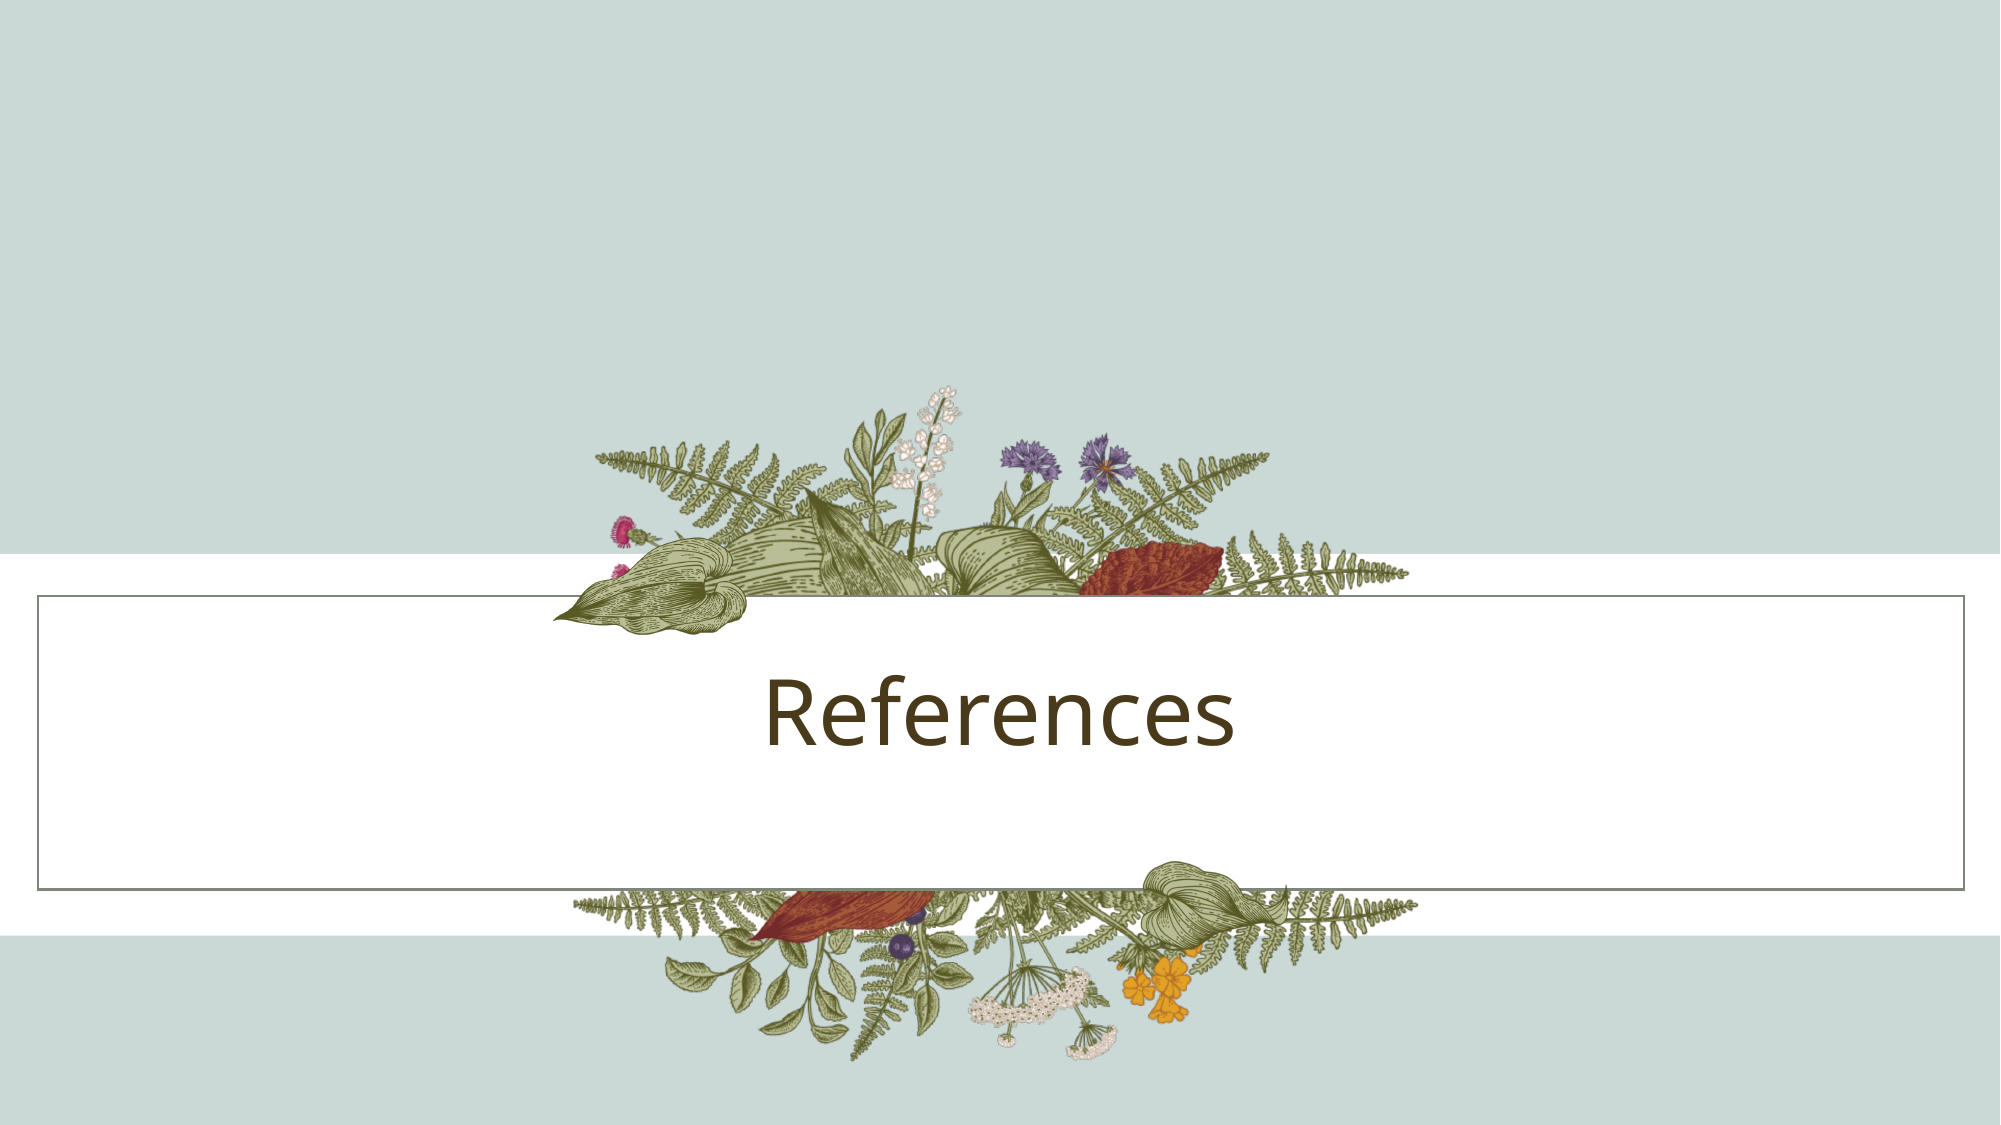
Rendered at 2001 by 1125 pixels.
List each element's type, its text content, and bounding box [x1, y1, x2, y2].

picture [568, 806, 1434, 1072]
title References [189, 652, 1811, 773]
picture [551, 366, 1449, 636]
